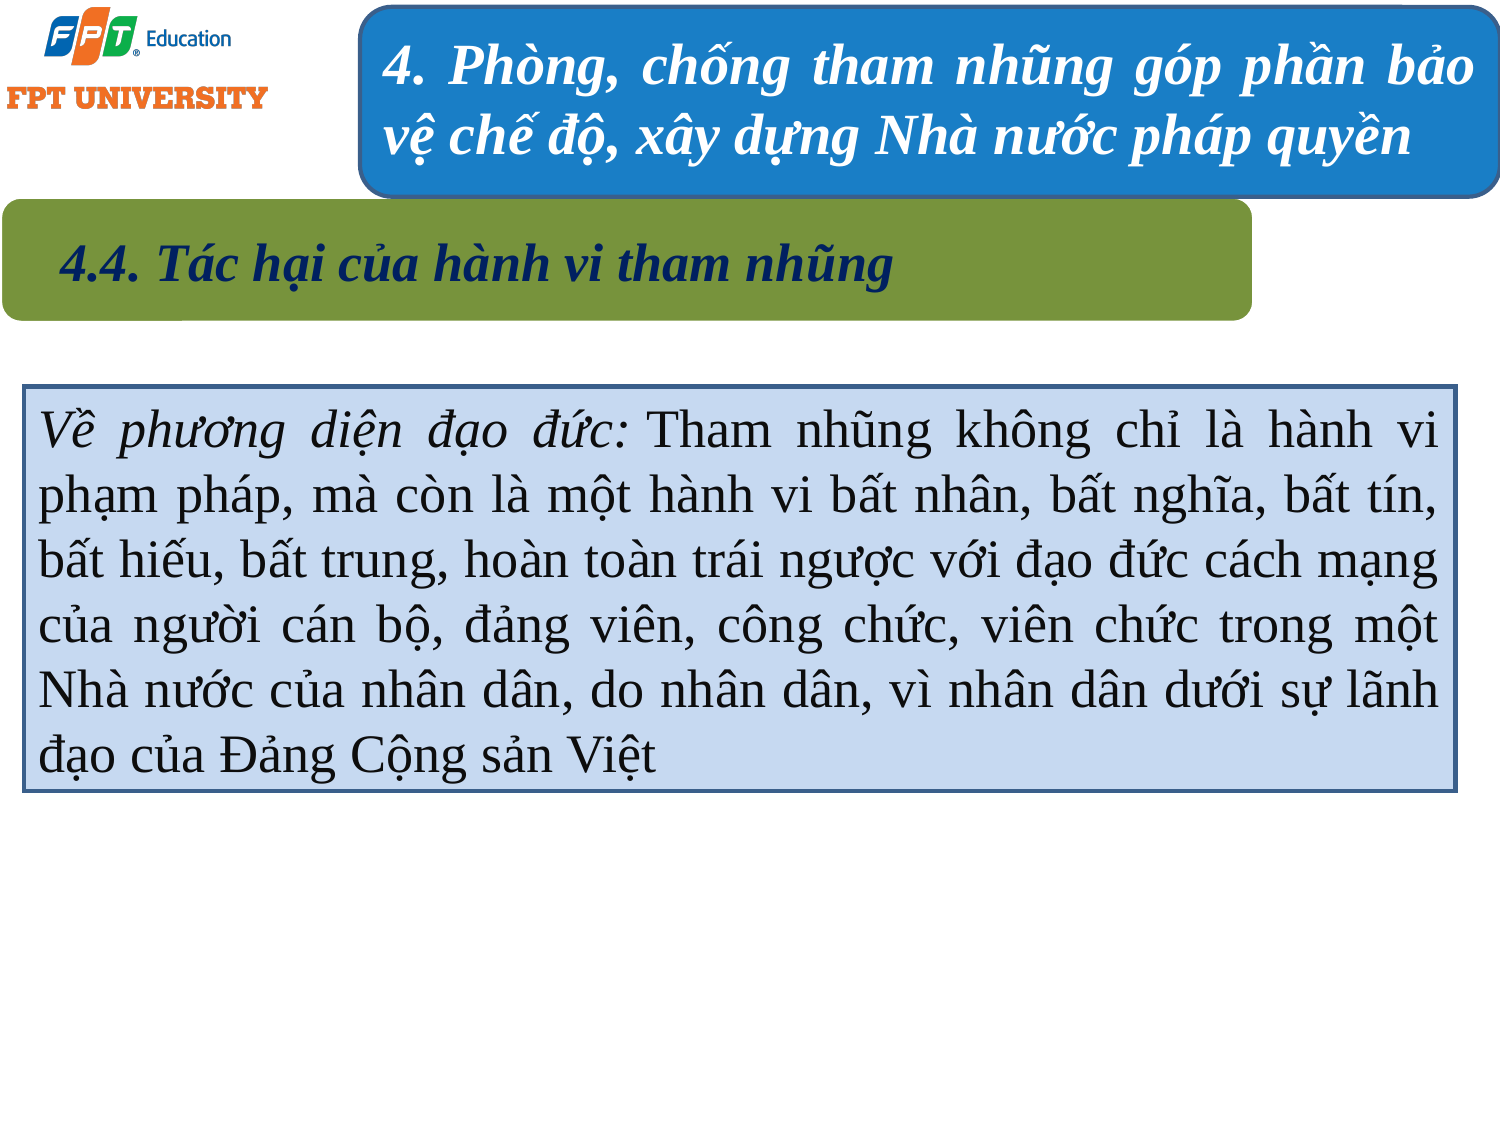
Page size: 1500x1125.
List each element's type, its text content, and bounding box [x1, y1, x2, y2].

text_box 4. Phòng, chống tham nhũng góp phần bảo vệ chế độ, xây dựng Nhà nước pháp quyền [357, 4, 1500, 199]
text_box Về phương diện đạo đức: Tham nhũng không chỉ là hành vi phạm pháp, mà còn là một hành vi bất nhân, bất nghĩa, bất tín, bất hiếu, bất trung, hoàn toàn trái ngược với đạo đức cách mạng của người cán bộ, đảng viên, công chức, viên chức trong một Nhà nước của nhân dân, do nhân dân, vì nhân dân dưới sự lãnh đạo của Đảng Cộng sản Việt [23, 386, 1456, 791]
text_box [0, 196, 1264, 324]
picture [7, 7, 268, 109]
